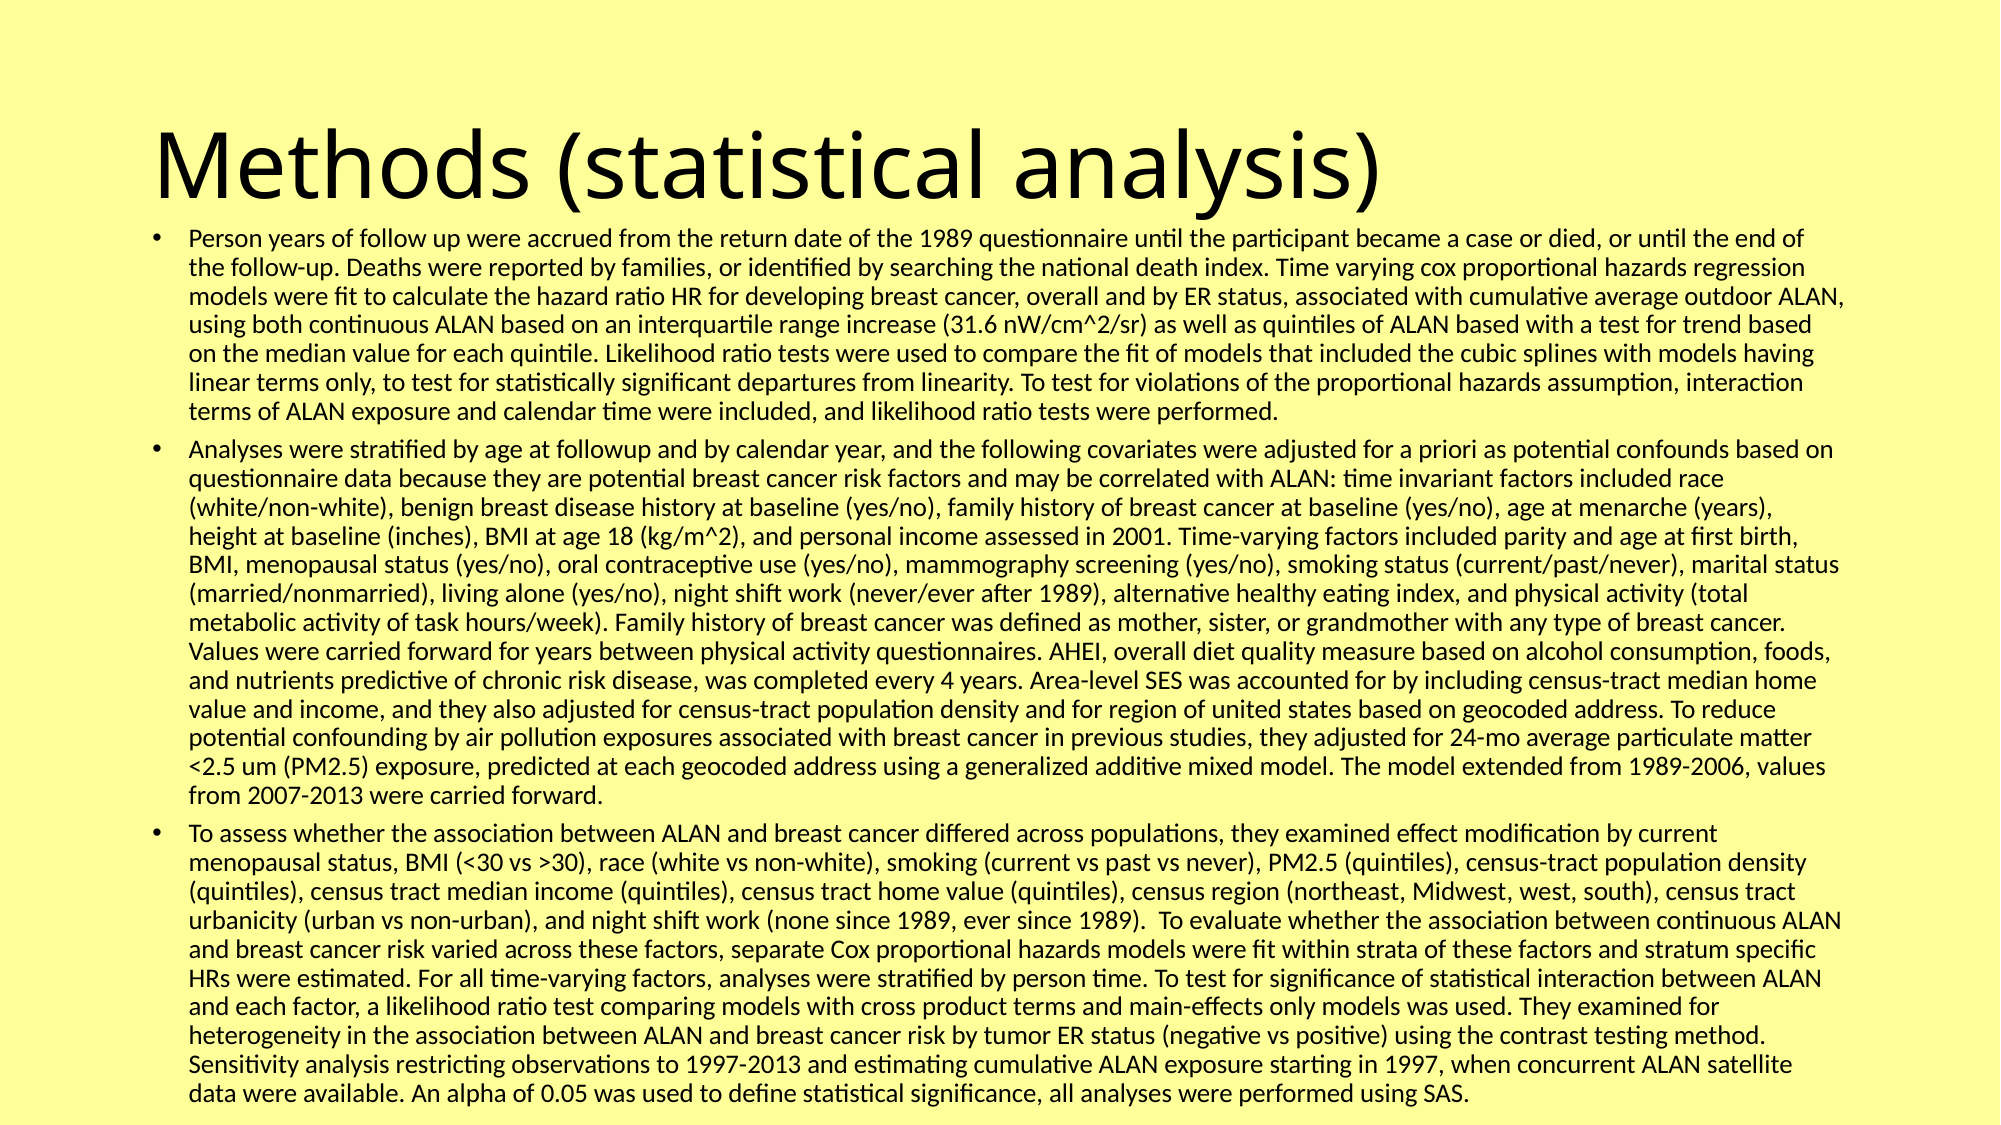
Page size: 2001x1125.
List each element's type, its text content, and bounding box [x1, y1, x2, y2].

list Person years of follow up were accrued from the return date of the 1989 questionnaire until the participant became a case or died, or until the end of the follow-up. Deaths were reported by families, or identified by searching the national death index. Time varying cox proportional hazards regression models were fit to calculate the hazard ratio HR for developing breast cancer, overall and by ER status, associated with cumulative average outdoor ALAN, using both continuous ALAN based on an interquartile range increase (31.6 nW/cm^2/sr) as well as quintiles of ALAN based with a test for trend based on the median value for each quintile. Likelihood ratio tests were used to compare the fit of models that included the cubic splines with models having linear terms only, to test for statistically significant departures from linearity. To test for violations of the proportional hazards assumption, interaction terms of ALAN exposure and calendar time were included, and likelihood ratio tests were performed. Analyses were stratified by age at followup and by calendar year, and the following covariates were adjusted for a priori as potential confounds based on questionnaire data because they are potential breast cancer risk factors and may be correlated with ALAN: time invariant factors included race (white/non-white), benign breast disease history at baseline (yes/no), family history of breast cancer at baseline (yes/no), age at menarche (years), height at baseline (inches), BMI at age 18 (kg/m^2), and personal income assessed in 2001. Time-varying factors included parity and age at first birth, BMI, menopausal status (yes/no), oral contraceptive use (yes/no), mammography screening (yes/no), smoking status (current/past/never), marital status (married/nonmarried), living alone (yes/no), night shift work (never/ever after 1989), alternative healthy eating index, and physical activity (total metabolic activity of task hours/week). Family history of breast cancer was defined as mother, sister, or grandmother with any type of breast cancer. Values were carried forward for years between physical activity questionnaires. AHEI, overall diet quality measure based on alcohol consumption, foods, and nutrients predictive of chronic risk disease, was completed every 4 years. Area-level SES was accounted for by including census-tract median home value and income, and they also adjusted for census-tract population density and for region of united states based on geocoded address. To reduce potential confounding by air pollution exposures associated with breast cancer in previous studies, they adjusted for 24-mo average particulate matter <2.5 um (PM2.5) exposure, predicted at each geocoded address using a generalized additive mixed model. The model extended from 1989-2006, values from 2007-2013 were carried forward. To assess whether the association between ALAN and breast cancer differed across populations, they examined effect modification by current menopausal status, BMI (<30 vs >30), race (white vs non-white), smoking (current vs past vs never), PM2.5 (quintiles), census-tract population density (quintiles), census tract median income (quintiles), census tract home value (quintiles), census region (northeast, Midwest, west, south), census tract urbanicity (urban vs non-urban), and night shift work (none since 1989, ever since 1989). To evaluate whether the association between continuous ALAN and breast cancer risk varied across these factors, separate Cox proportional hazards models were fit within strata of these factors and stratum specific HRs were estimated. For all time-varying factors, analyses were stratified by person time. To test for significance of statistical interaction between ALAN and each factor, a likelihood ratio test comparing models with cross product terms and main-effects only models was used. They examined for heterogeneity in the association between ALAN and breast cancer risk by tumor ER status (negative vs positive) using the contrast testing method. Sensitivity analysis restricting observations to 1997-2013 and estimating cumulative ALAN exposure starting in 1997, when concurrent ALAN satellite data were available. An alpha of 0.05 was used to define statistical significance, all analyses were performed using SAS. [137, 216, 1863, 1125]
title Methods (statistical analysis) [137, 59, 1863, 216]
